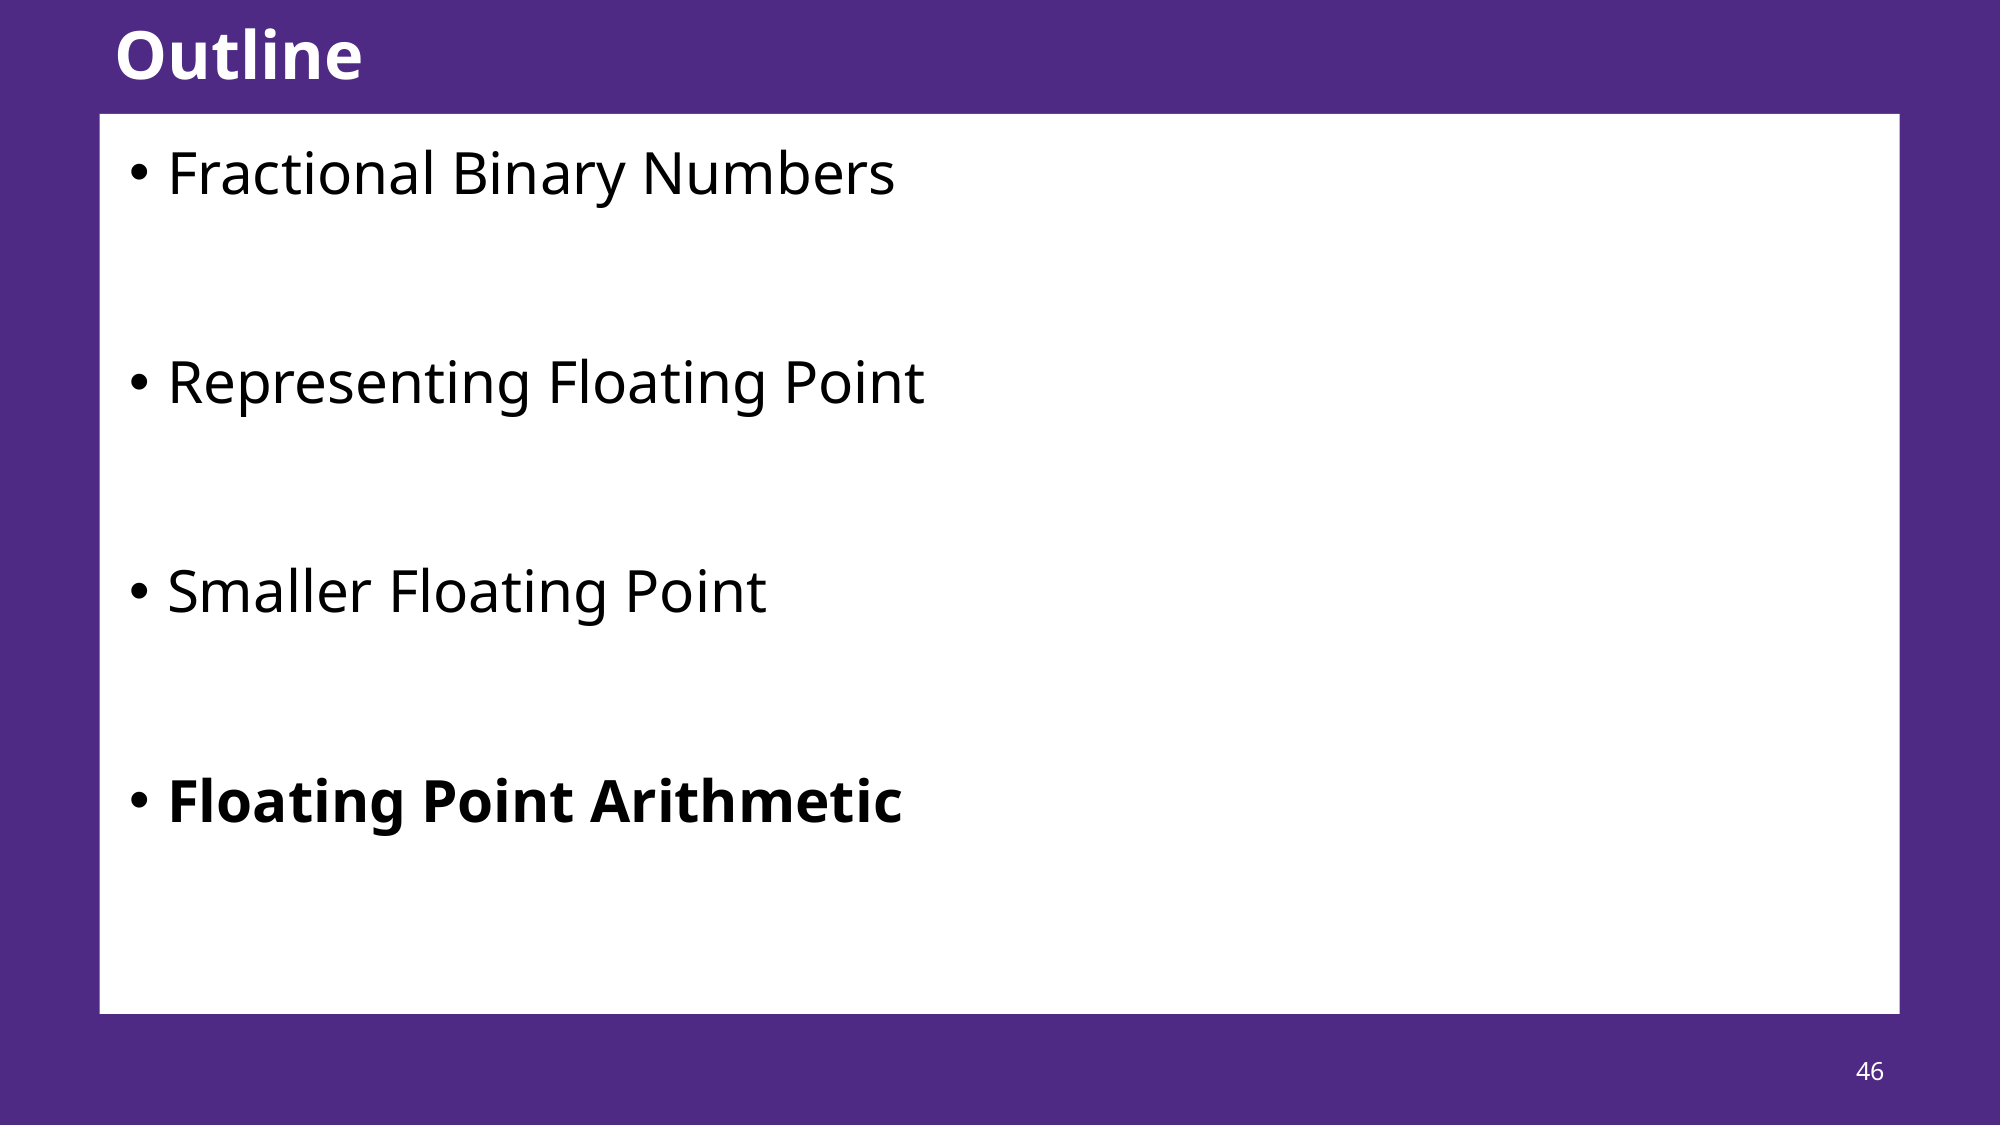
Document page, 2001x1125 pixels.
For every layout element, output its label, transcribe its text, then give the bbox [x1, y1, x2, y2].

title Outline [99, 1, 1900, 114]
slide_number 46 [1749, 1042, 1900, 1103]
list Fractional Binary Numbers Representing Floating Point Smaller Floating Point Floating Point Arithmetic [99, 114, 1900, 1014]
